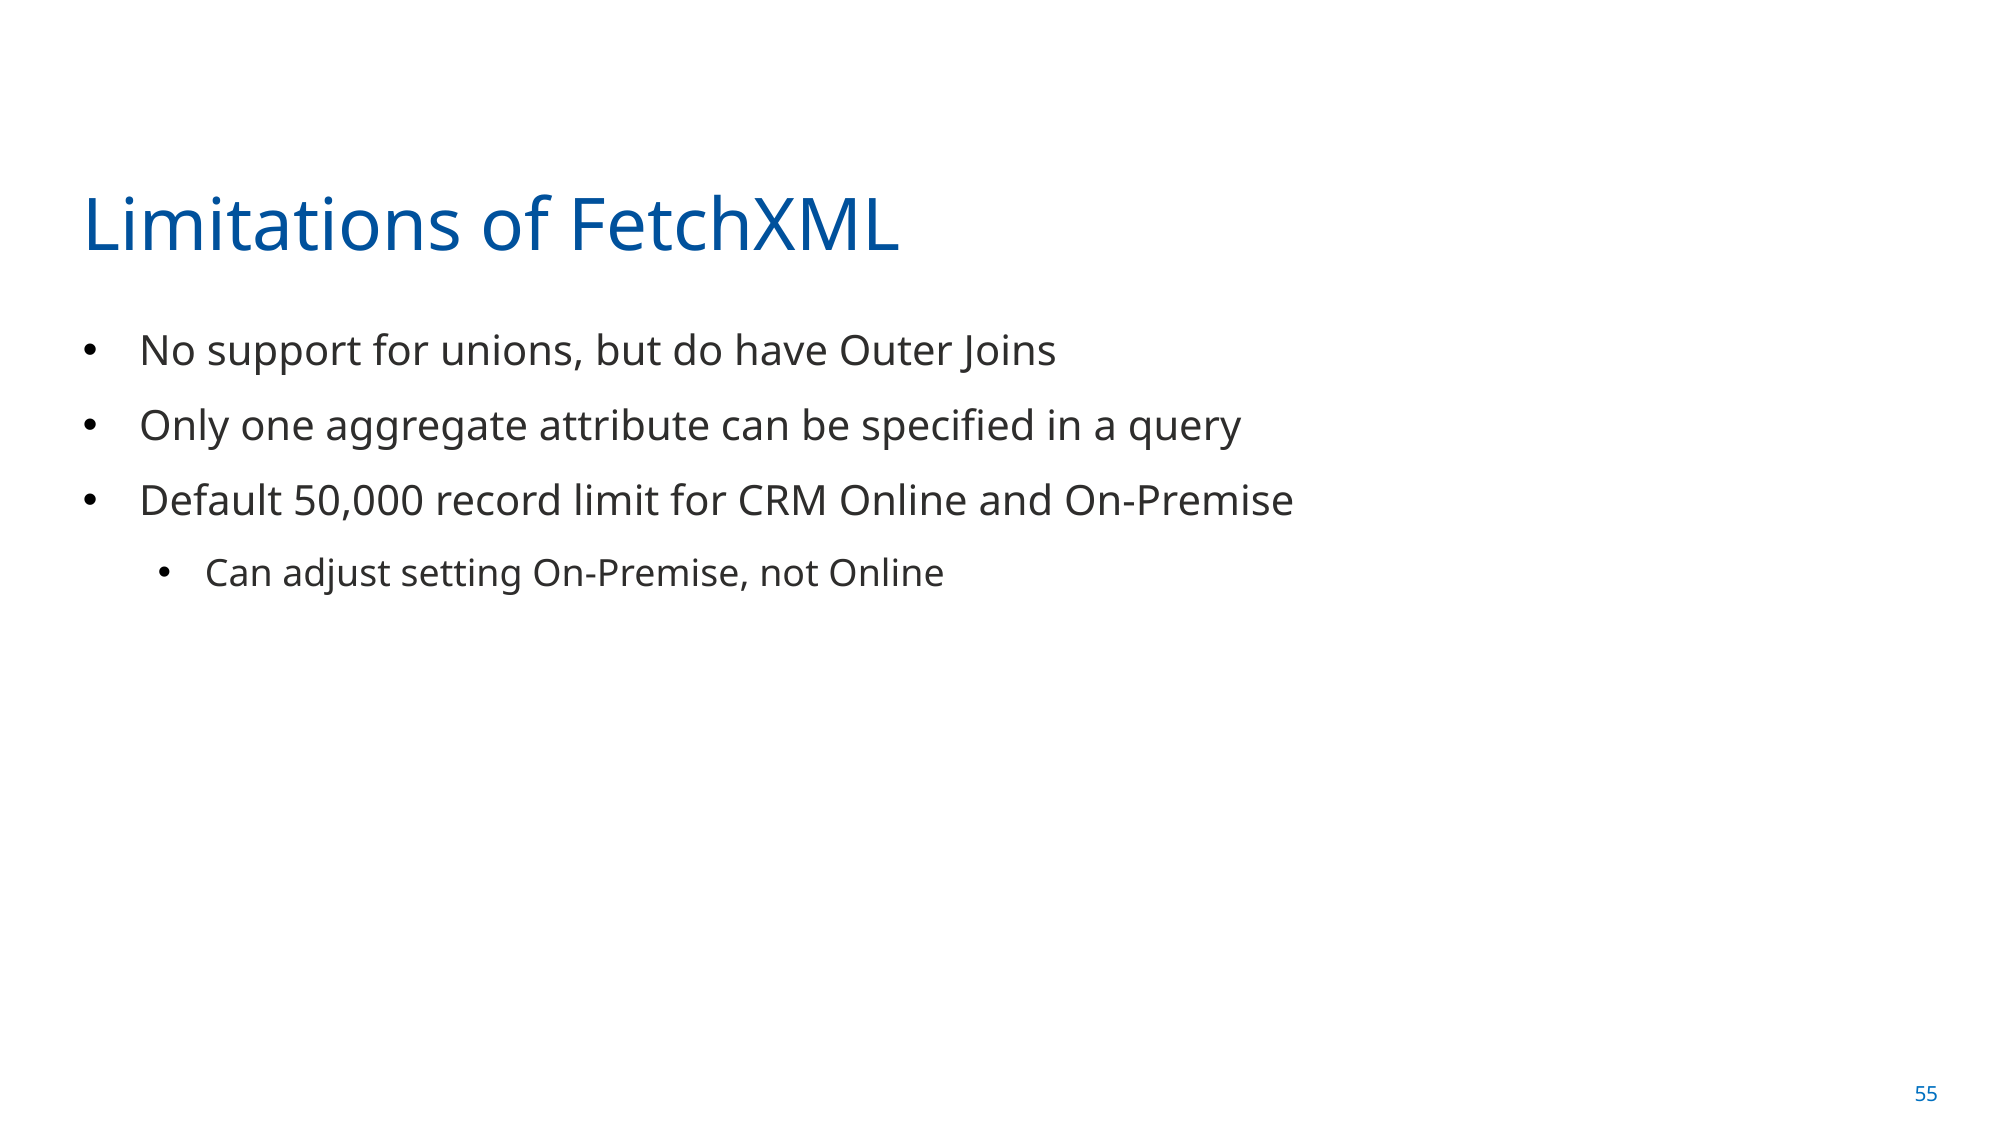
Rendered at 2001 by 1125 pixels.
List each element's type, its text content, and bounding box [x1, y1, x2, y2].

list No support for unions, but do have Outer Joins Only one aggregate attribute can be specified in a query Default 50,000 record limit for CRM Online and On-Premise Can adjust setting On-Premise, not Online [67, 316, 1939, 1063]
title Limitations of FetchXML [67, 170, 1565, 273]
